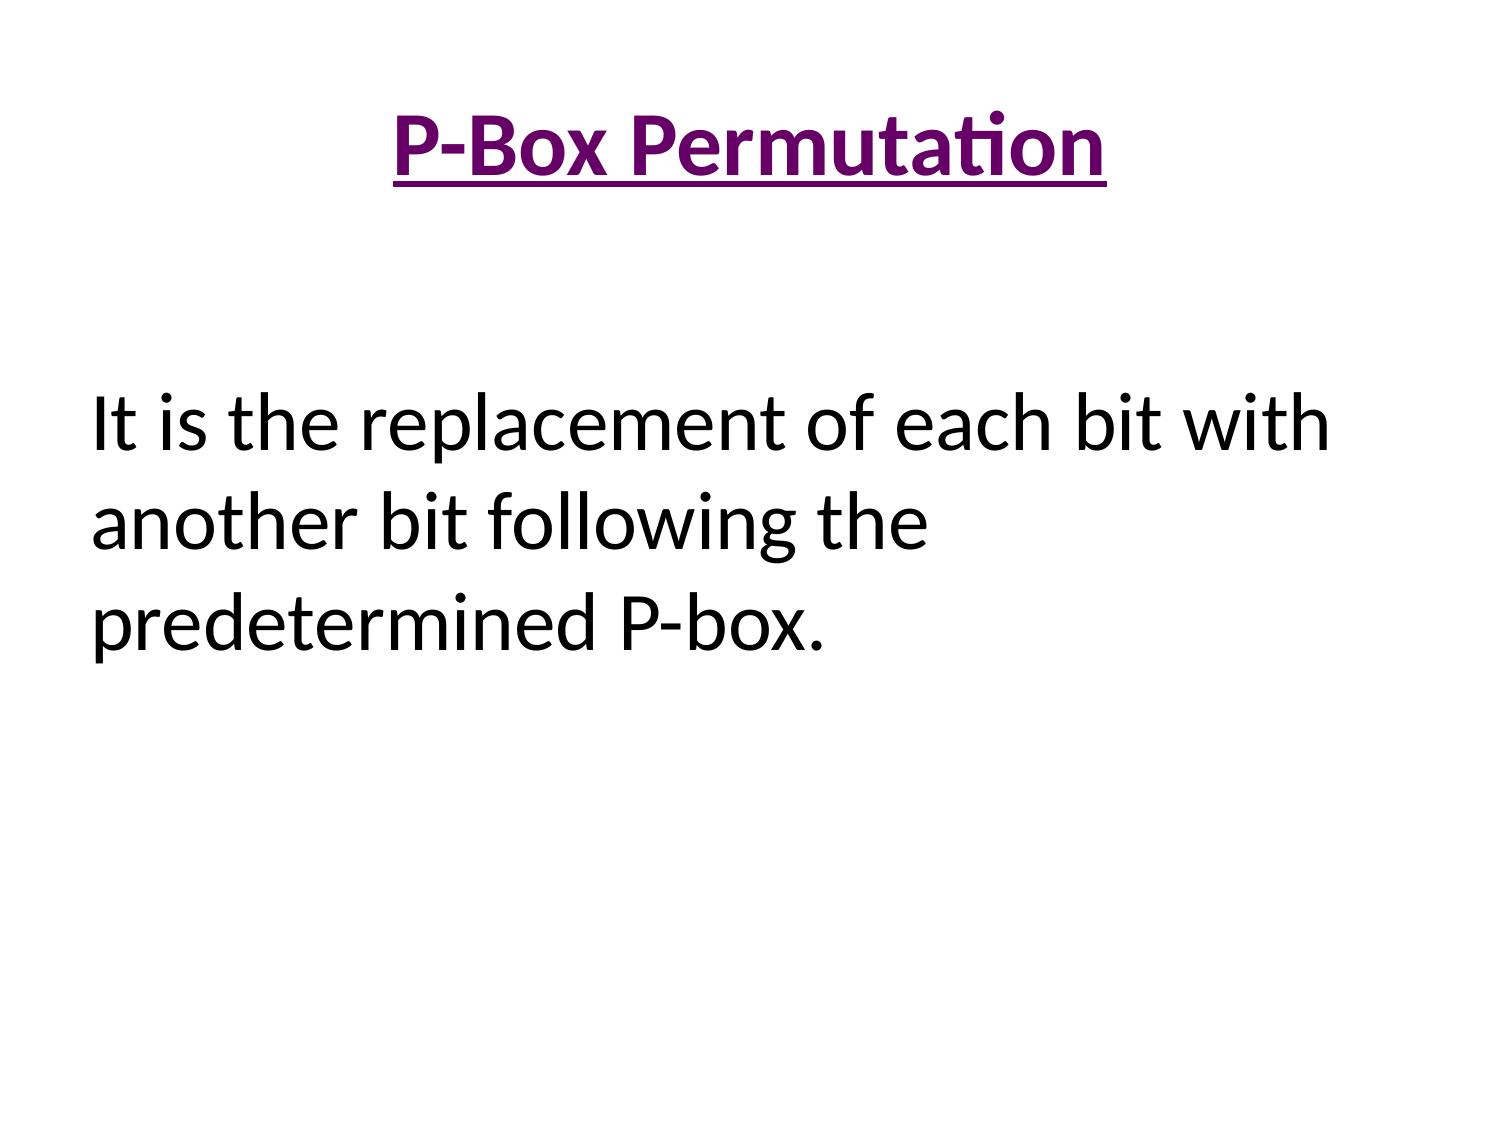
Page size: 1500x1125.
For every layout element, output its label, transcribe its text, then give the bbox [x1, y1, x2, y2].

list It is the replacement of each bit with another bit following the predetermined P-box. [75, 262, 1425, 1005]
title P-Box Permutation [75, 45, 1425, 233]
